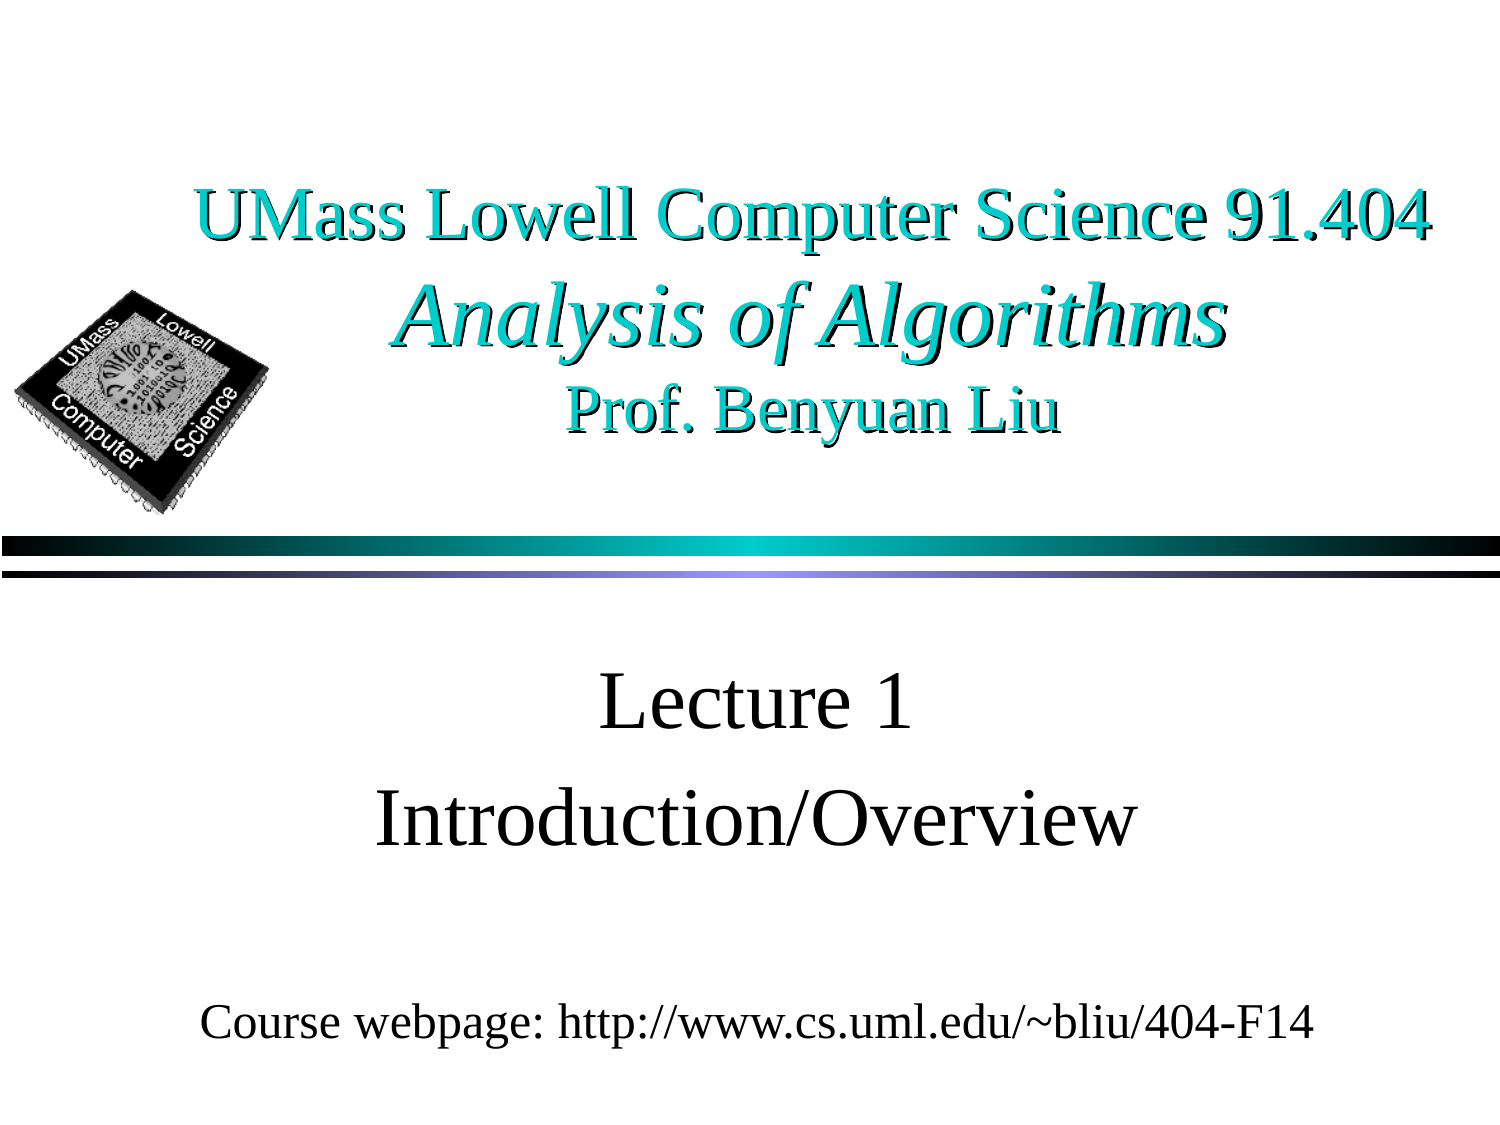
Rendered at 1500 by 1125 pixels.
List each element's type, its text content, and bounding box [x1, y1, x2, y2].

picture [0, 275, 300, 525]
subtitle Lecture 1 Introduction/Overview Course webpage: http://www.cs.uml.edu/~bliu/404-F14 [162, 637, 1353, 913]
title UMass Lowell Computer Science 91.404 Analysis of Algorithms Prof. Benyuan Liu [174, 112, 1451, 476]
